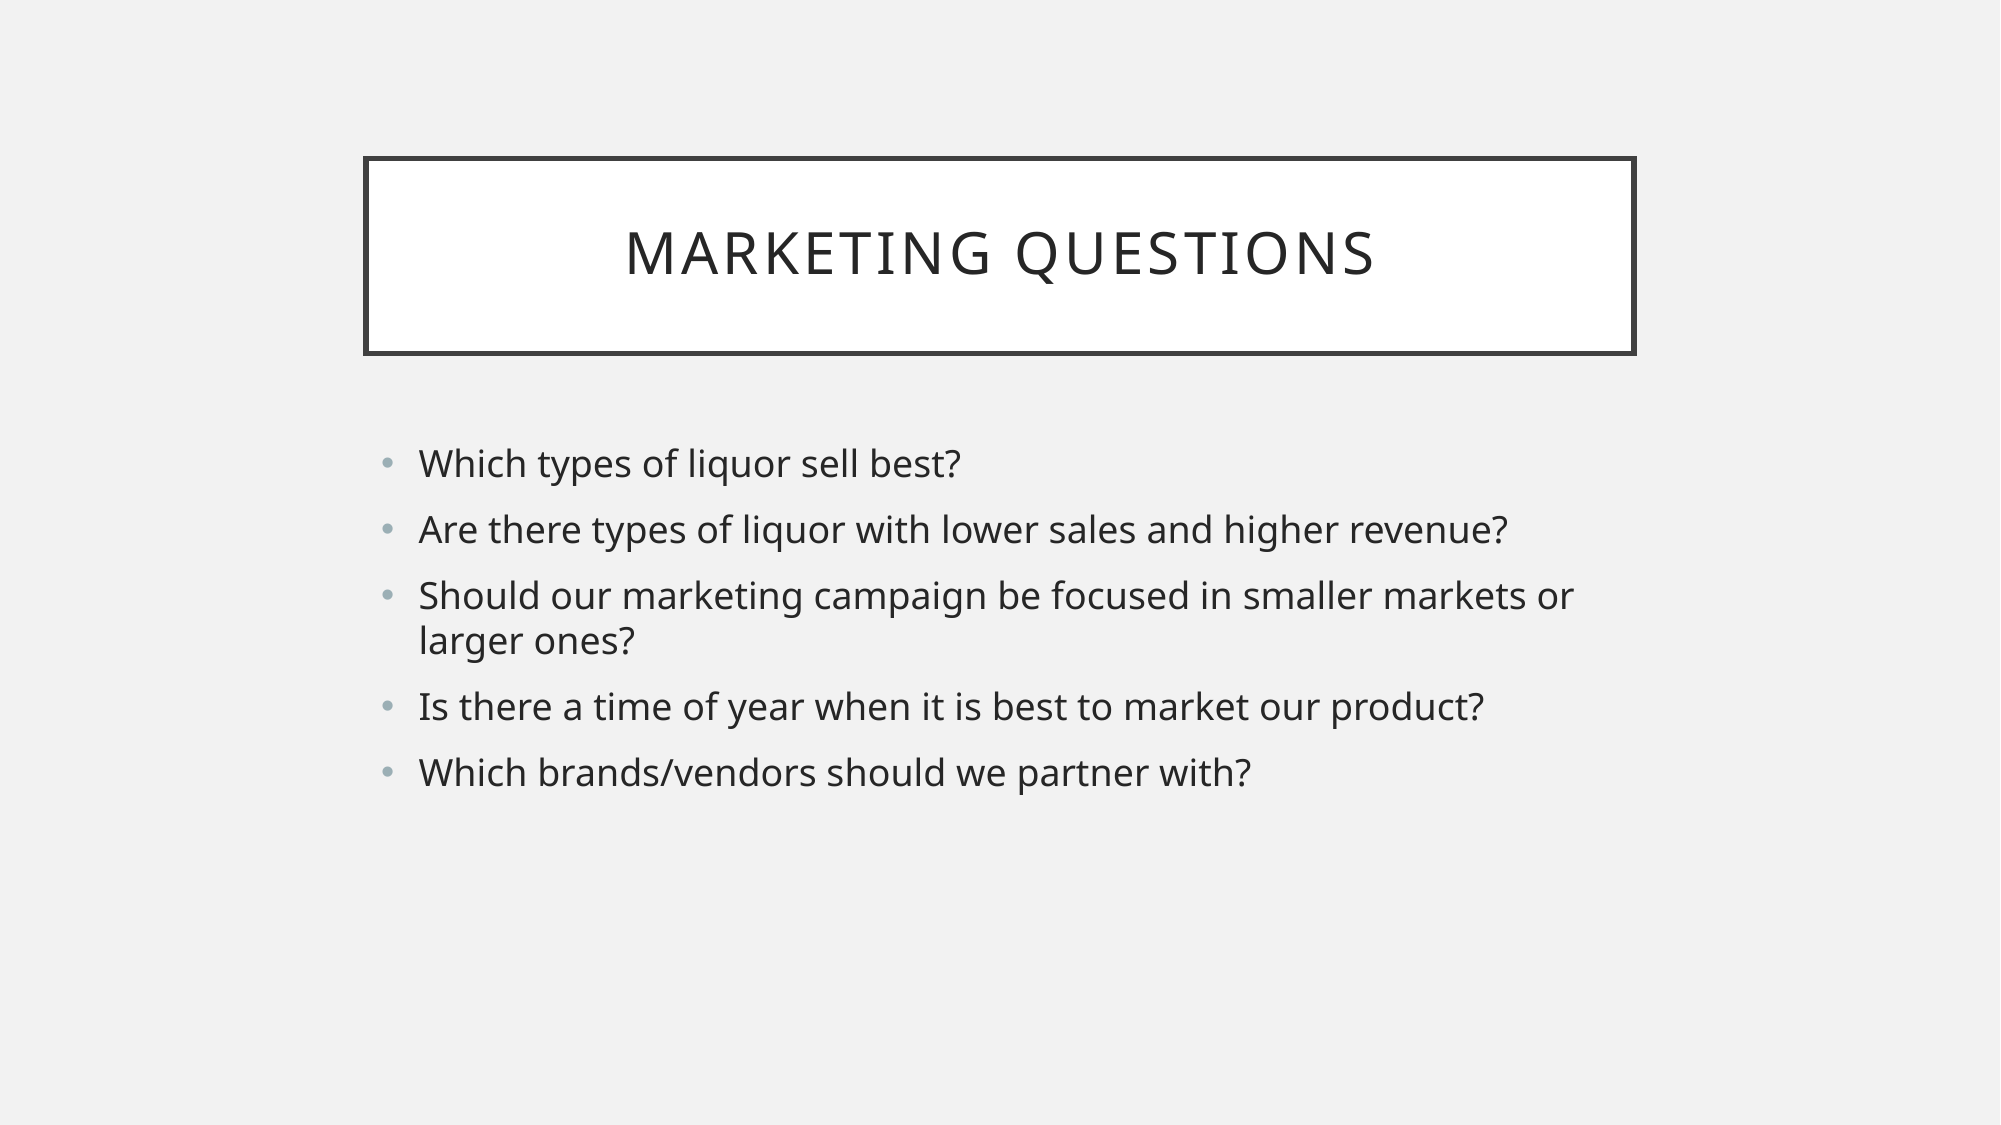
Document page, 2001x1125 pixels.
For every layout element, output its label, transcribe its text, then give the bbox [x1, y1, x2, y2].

title Marketing QUestions [363, 156, 1637, 356]
list Which types of liquor sell best? Are there types of liquor with lower sales and higher revenue? Should our marketing campaign be focused in smaller markets or larger ones? Is there a time of year when it is best to market our product? Which brands/vendors should we partner with? [366, 432, 1634, 942]
